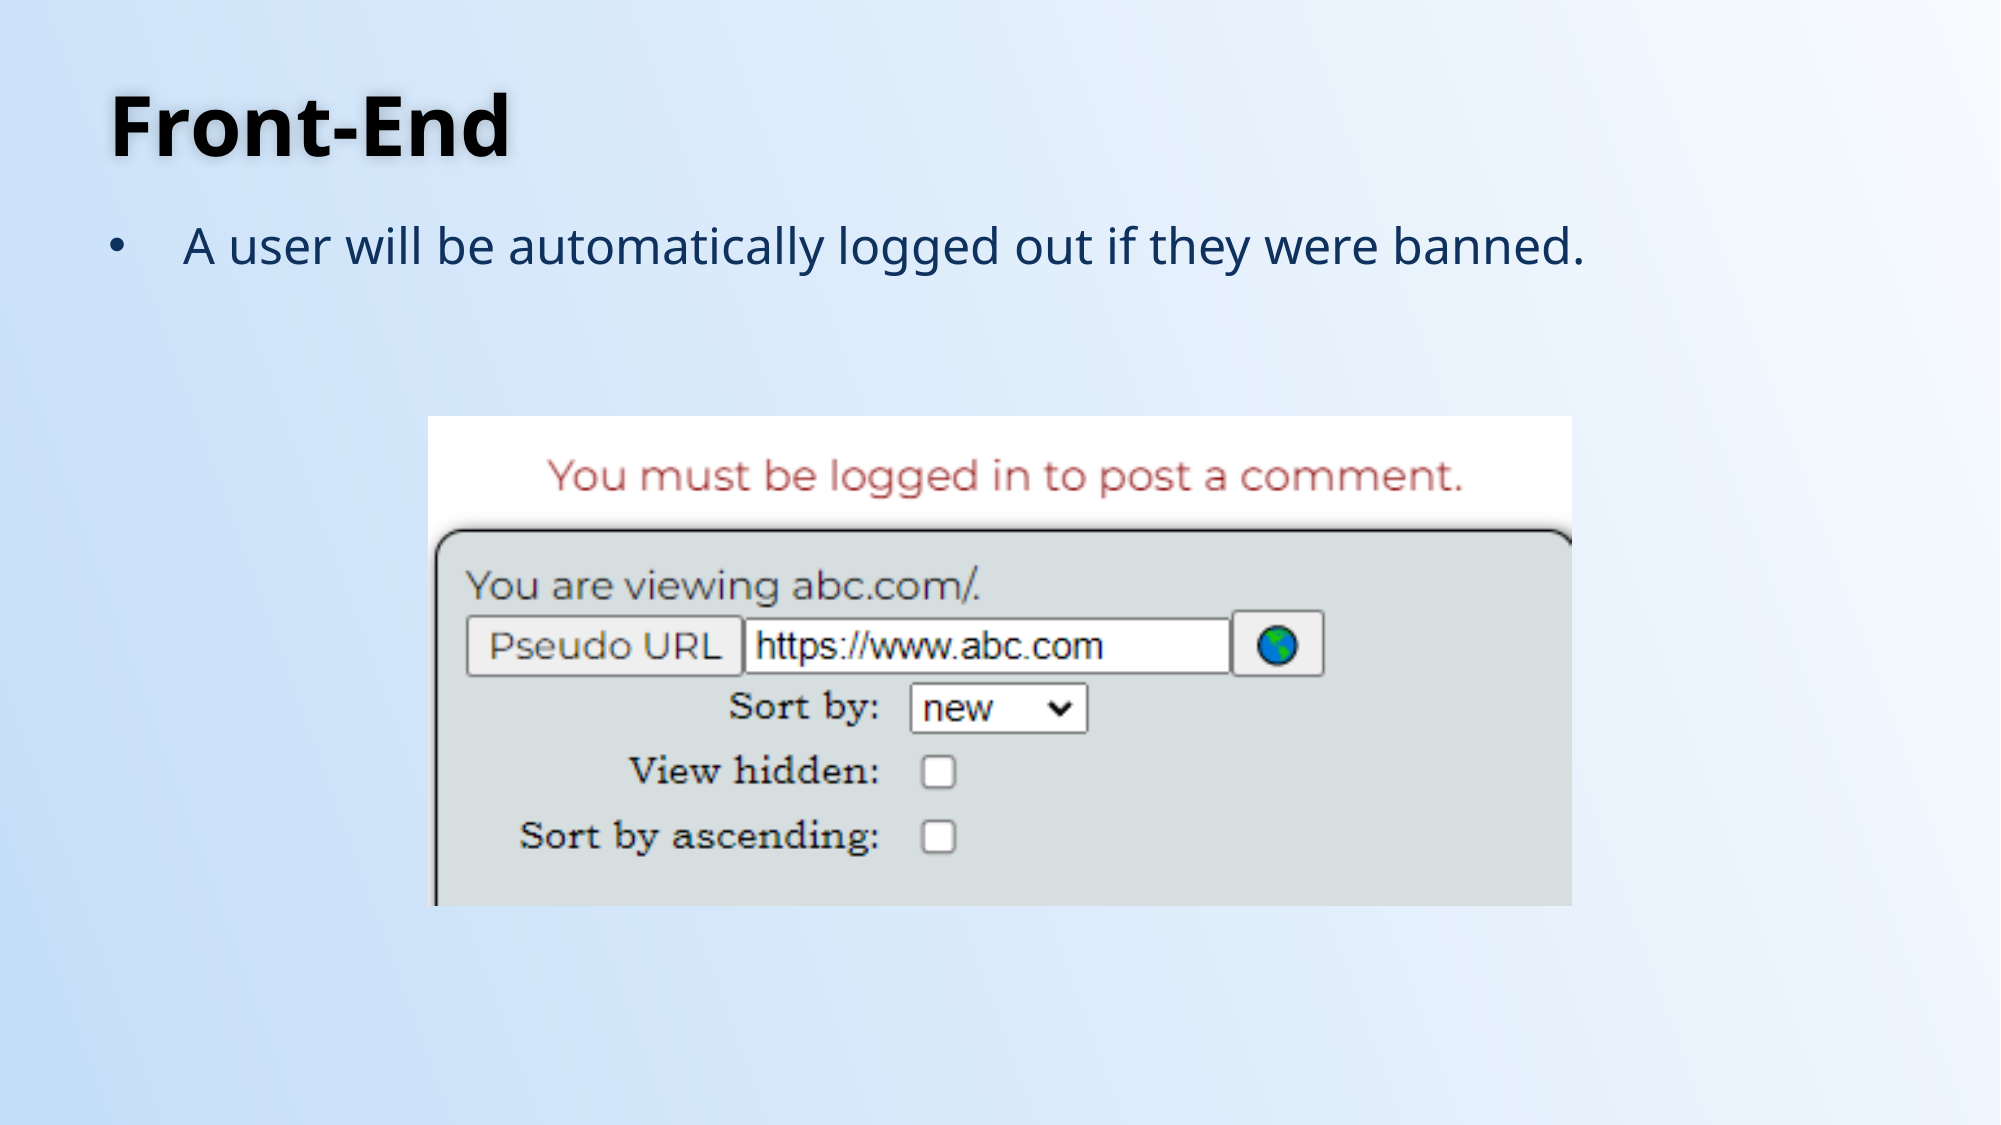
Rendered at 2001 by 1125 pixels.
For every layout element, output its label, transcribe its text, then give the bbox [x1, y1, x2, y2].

picture [428, 416, 1572, 906]
subtitle A user will be automatically logged out if they were banned. [93, 206, 1844, 285]
title Front-End [93, 40, 1844, 181]
